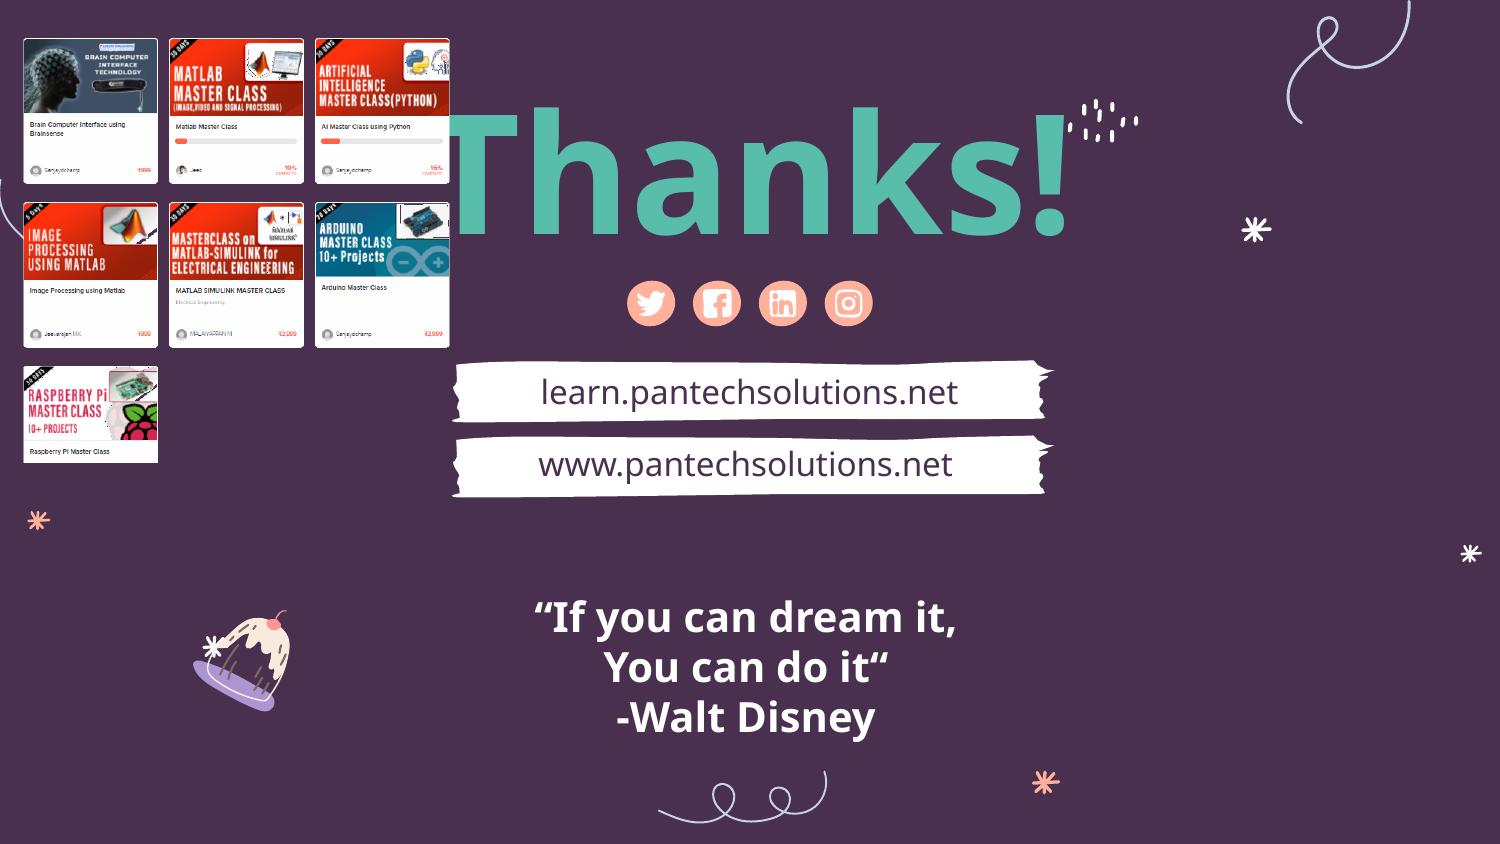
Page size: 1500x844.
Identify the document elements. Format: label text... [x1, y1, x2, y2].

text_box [626, 280, 873, 327]
picture [9, 30, 470, 464]
subtitle learn.pantechsolutions.net [475, 359, 1051, 423]
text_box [207, 599, 301, 704]
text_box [1067, 98, 1139, 143]
subtitle “If you can dream it, You can do it“ -Walt Disney [461, 588, 1031, 743]
title Thanks! [475, 88, 1116, 248]
text_box www.pantechsolutions.net [445, 431, 1047, 495]
